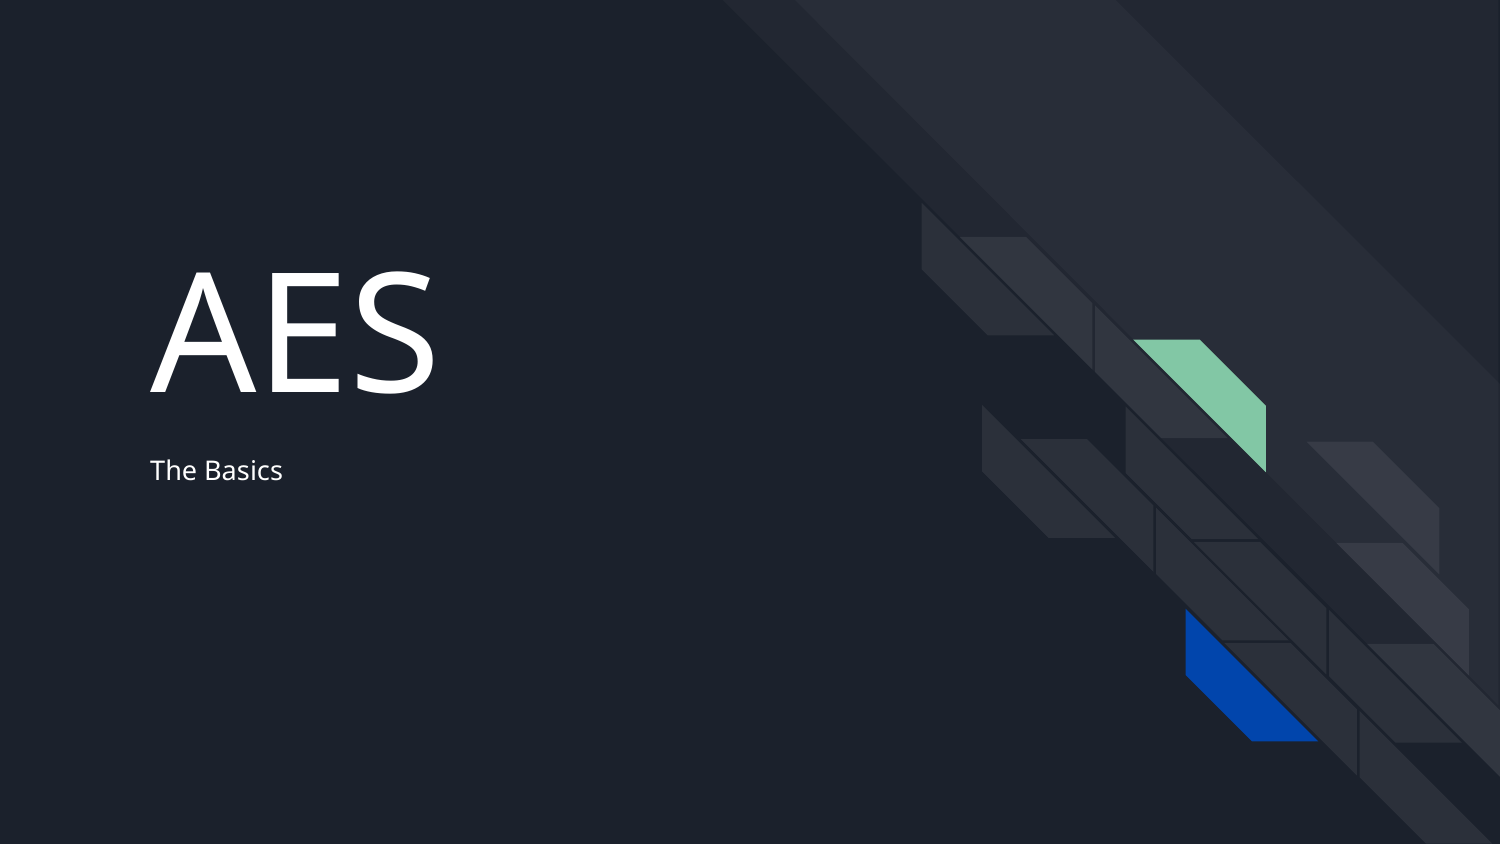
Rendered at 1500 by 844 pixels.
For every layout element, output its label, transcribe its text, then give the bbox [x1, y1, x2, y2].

title AES [135, 210, 919, 425]
list The Basics [135, 433, 919, 634]
